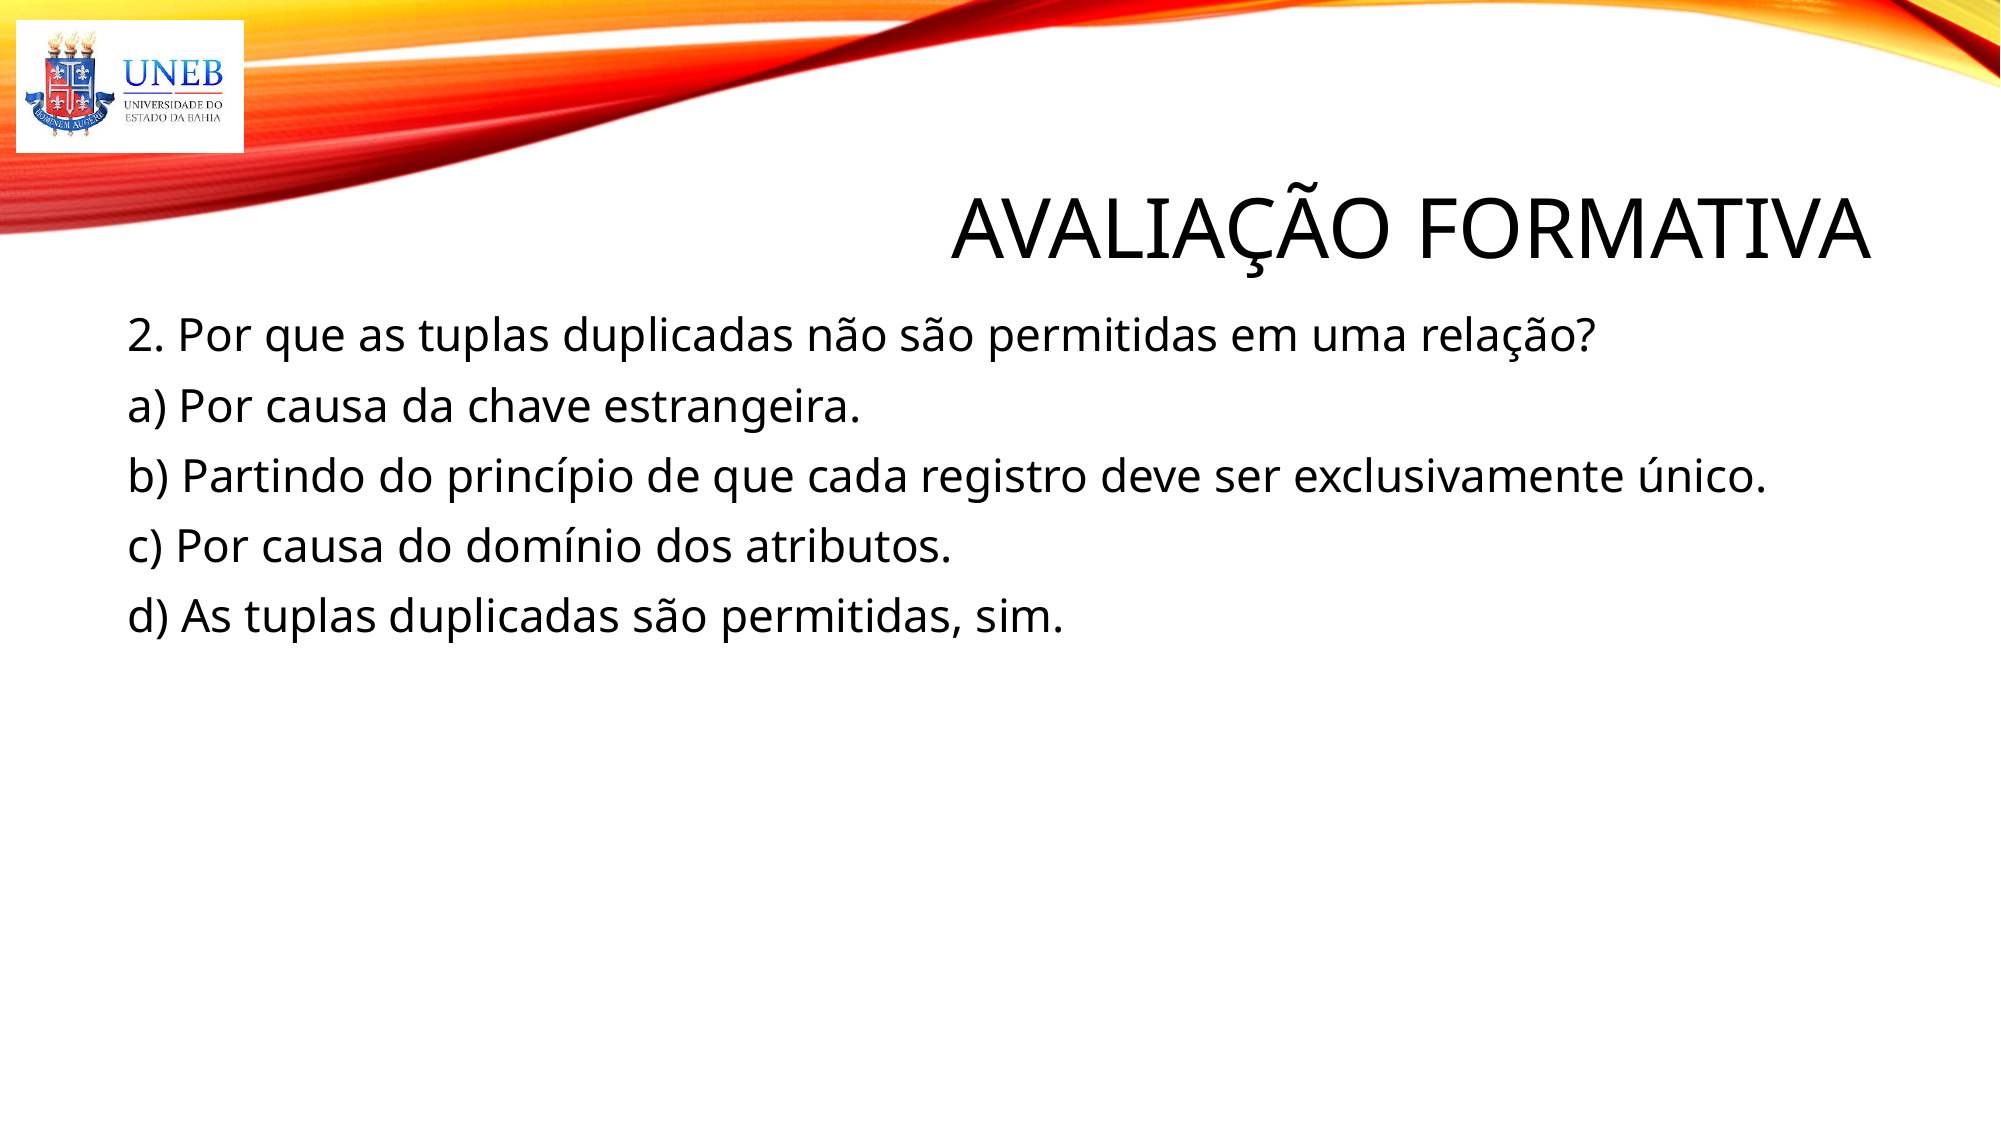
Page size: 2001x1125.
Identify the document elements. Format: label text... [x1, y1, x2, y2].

list 2. Por que as tuplas duplicadas não são permitidas em uma relação? a) Por causa da chave estrangeira. b) Partindo do princípio de que cada registro deve ser exclusivamente único. c) Por causa do domínio dos atributos. d) As tuplas duplicadas são permitidas, sim. [112, 304, 1888, 1085]
title Avaliação formativa [474, 125, 1888, 304]
picture [0, 0, 2000, 237]
